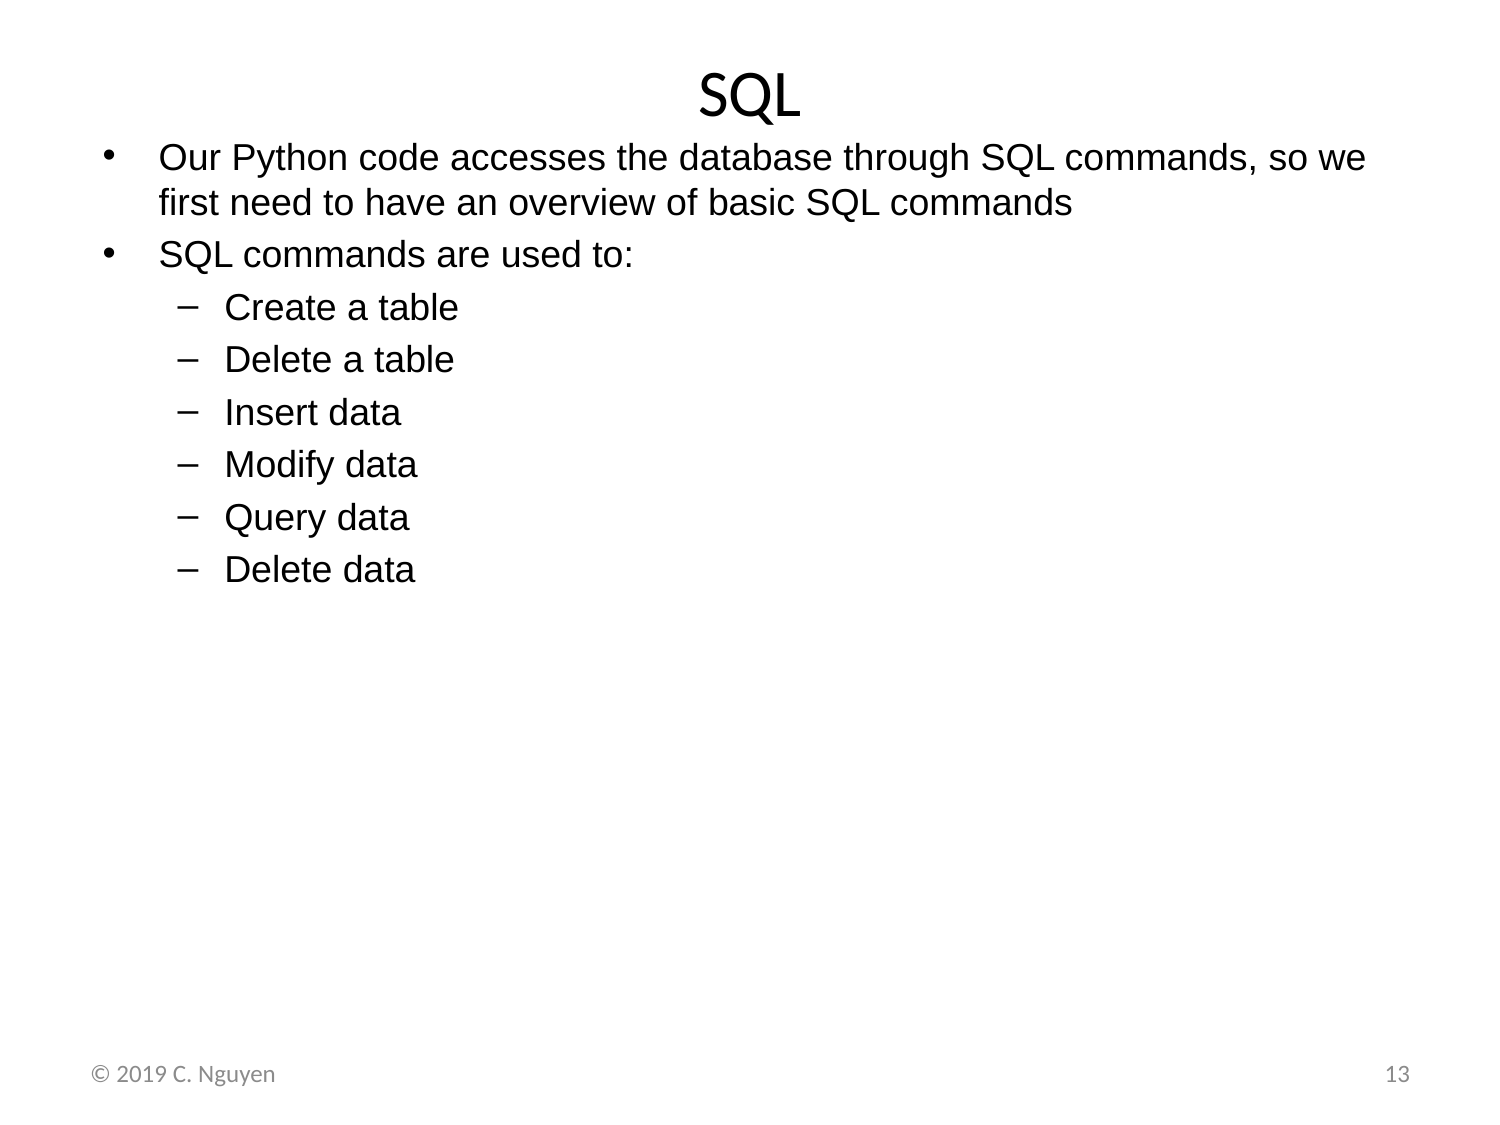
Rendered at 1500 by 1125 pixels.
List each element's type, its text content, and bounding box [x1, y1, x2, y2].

title SQL [75, 24, 1425, 155]
list Our Python code accesses the database through SQL commands, so we first need to have an overview of basic SQL commands SQL commands are used to: Create a table Delete a table Insert data Modify data Query data Delete data [87, 125, 1438, 1075]
slide_number 13 [1074, 1042, 1425, 1103]
slide_number © 2019 C. Nguyen [75, 1042, 425, 1103]
